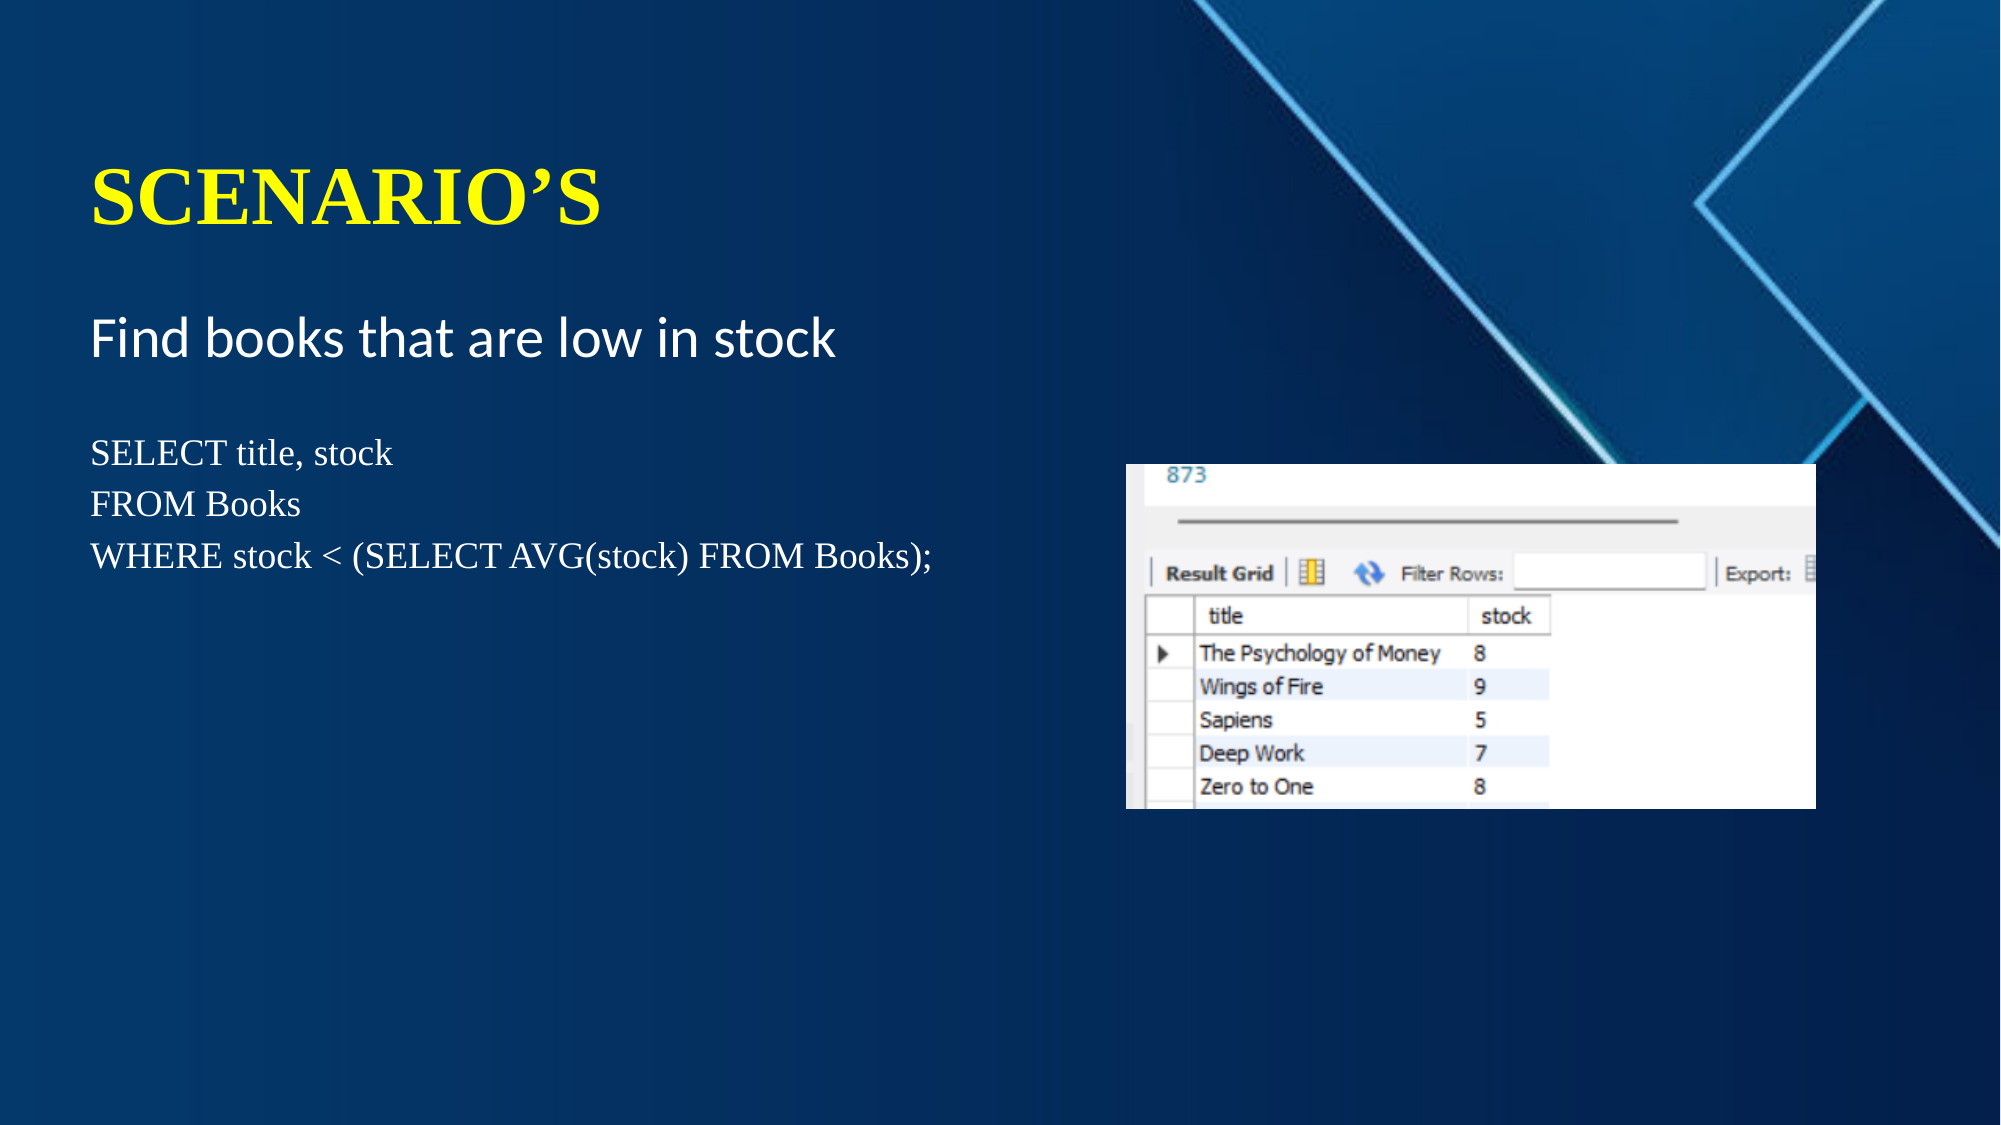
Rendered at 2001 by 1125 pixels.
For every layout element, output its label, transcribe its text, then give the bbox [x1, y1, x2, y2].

title SCENARIO’S [75, 104, 1732, 294]
picture [0, 0, 2001, 1125]
list Find books that are low in stock SELECT title, stock FROM Books WHERE stock < (SELECT AVG(stock) FROM Books); [75, 299, 1732, 920]
